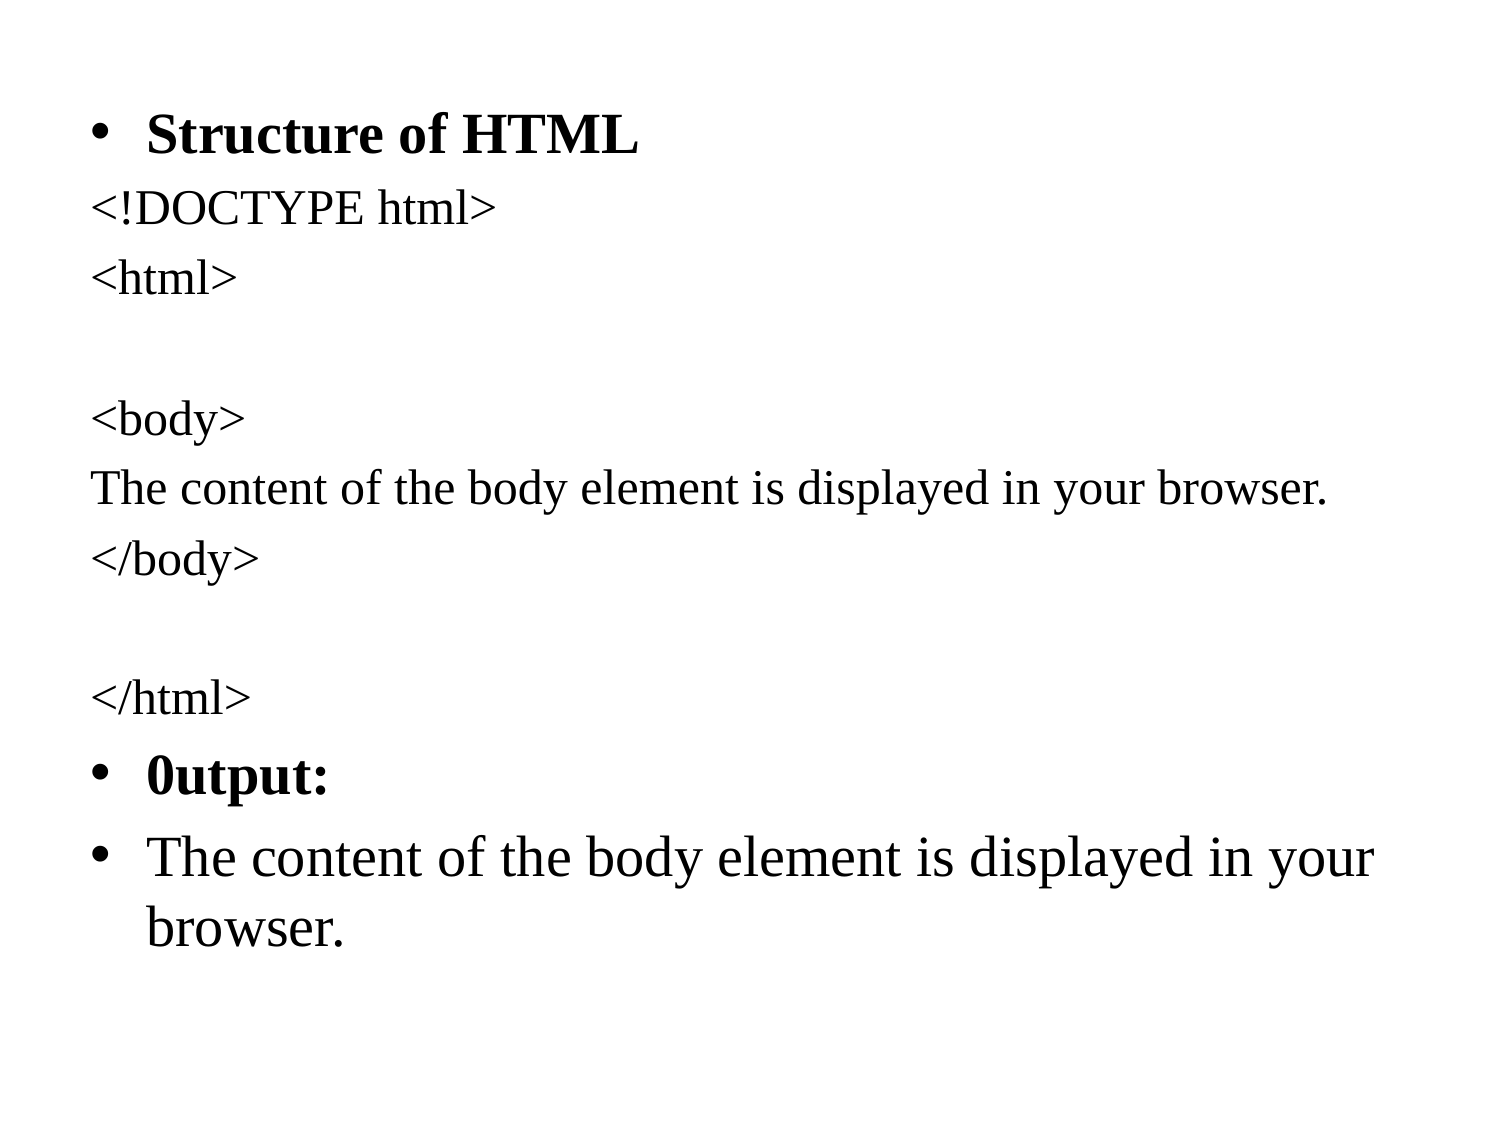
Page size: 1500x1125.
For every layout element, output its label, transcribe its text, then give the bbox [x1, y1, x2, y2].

list Structure of HTML <!DOCTYPE html> <html> <body> The content of the body element is displayed in your browser. </body> </html> 0utput: The content of the body element is displayed in your browser. [75, 87, 1425, 1005]
